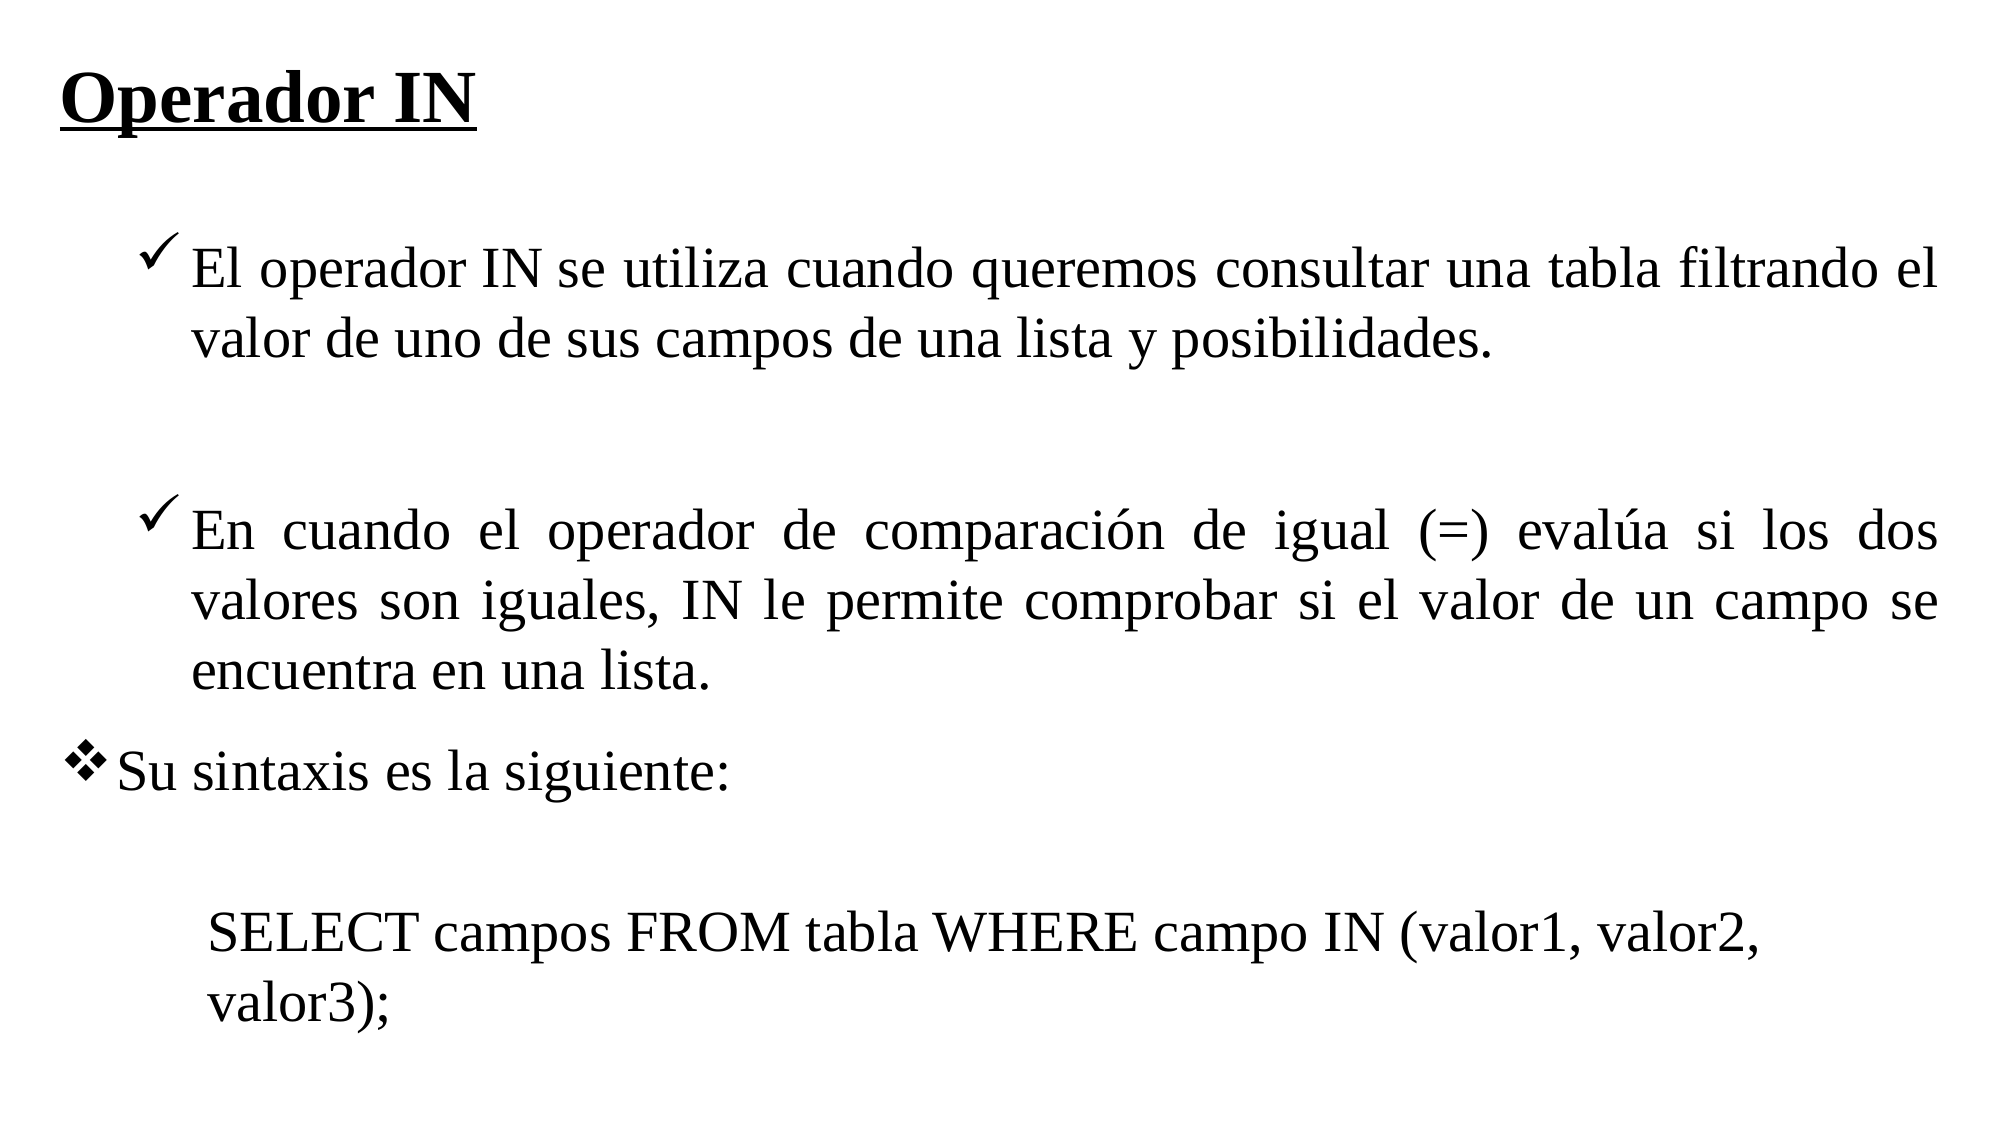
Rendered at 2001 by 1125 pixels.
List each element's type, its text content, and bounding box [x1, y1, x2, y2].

text_box Operador IN El operador IN se utiliza cuando queremos consultar una tabla filtrando el valor de uno de sus campos de una lista y posibilidades. En cuando el operador de comparación de igual (=) evalúa si los dos valores son iguales, IN le permite comprobar si el valor de un campo se encuentra en una lista. Su sintaxis es la siguiente: SELECT campos FROM tabla WHERE campo IN (valor1, valor2, valor3); [45, 40, 1955, 1041]
